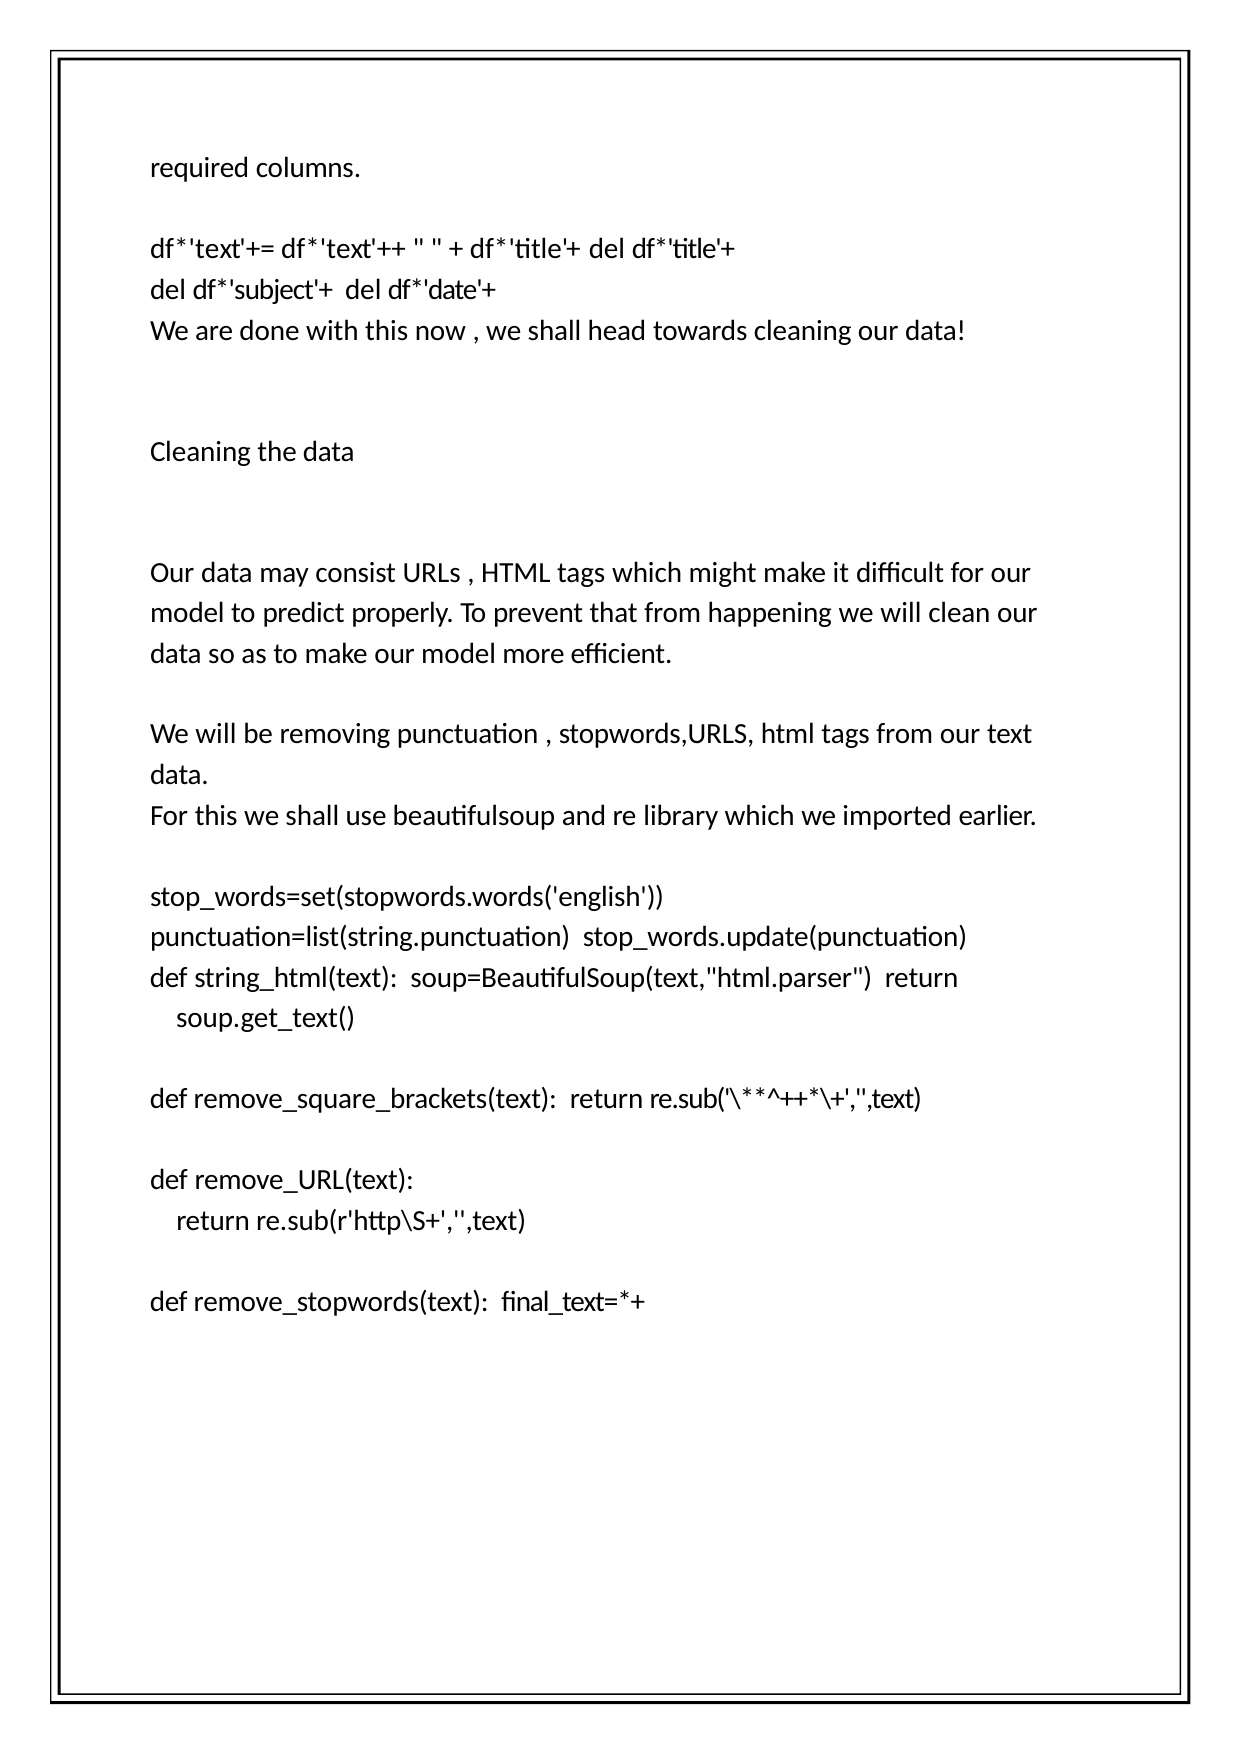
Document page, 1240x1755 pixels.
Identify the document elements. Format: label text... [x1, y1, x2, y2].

text_box required columns. df*'text'+= df*'text'++ " " + df*'title'+ del df*'title'+ del df*'subject'+ del df*'date'+ We are done with this now , we shall head towards cleaning our data! Cleaning the data Our data may consist URLs , HTML tags which might make it difficult for our model to predict properly. To prevent that from happening we will clean our data so as to make our model more efficient. We will be removing punctuation , stopwords,URLS, html tags from our text data. For this we shall use beautifulsoup and re library which we imported earlier. stop_words=set(stopwords.words('english')) punctuation=list(string.punctuation) stop_words.update(punctuation) def string_html(text): soup=BeautifulSoup(text,"html.parser") return soup.get_text() def remove_square_brackets(text): return re.sub('\**^++*\+','',text) def remove_URL(text): return re.sub(r'http\S+','',text) def remove_stopwords(text): final_text=*+ [147, 146, 1051, 1318]
text_box [50, 49, 1191, 1705]
